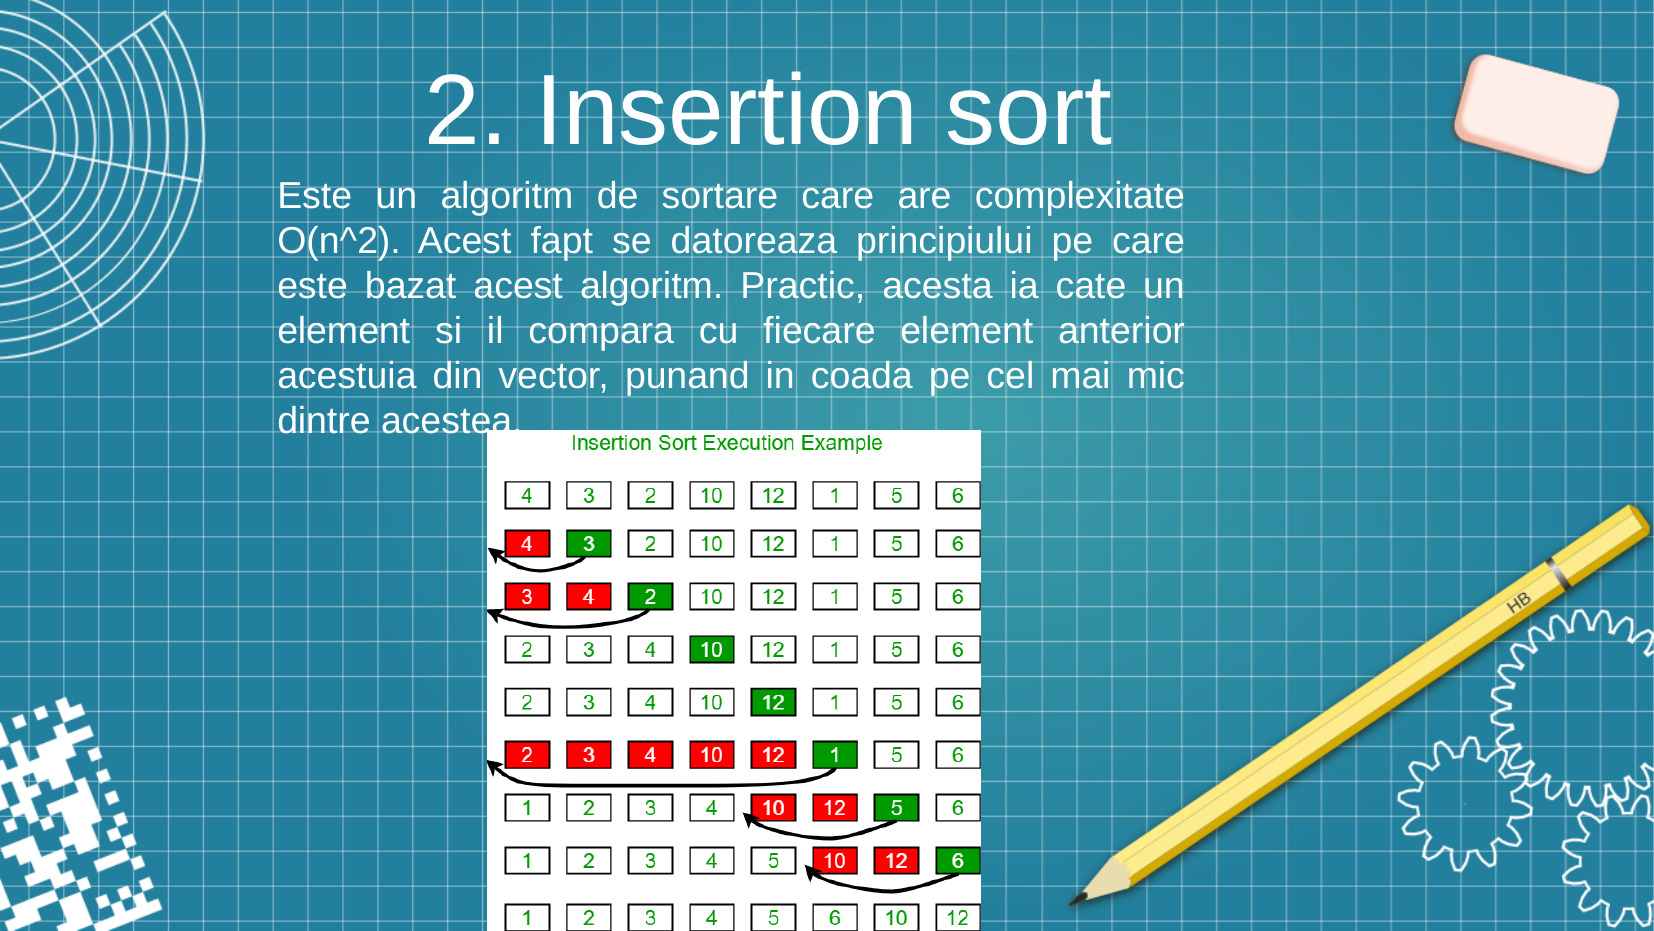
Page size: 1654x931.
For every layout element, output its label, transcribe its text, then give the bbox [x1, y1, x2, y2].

text_box Este un algoritm de sortare care are complexitate O(n^2). Acest fapt se datoreaza principiului pe care este bazat acest algoritm. Practic, acesta ia cate un element si il compara cu fiecare element anterior acestuia din vector, punand in coada pe cel mai mic dintre acestea. [262, 164, 1200, 431]
picture [0, 0, 1654, 931]
text_box 2. Insertion sort [225, 37, 1313, 165]
